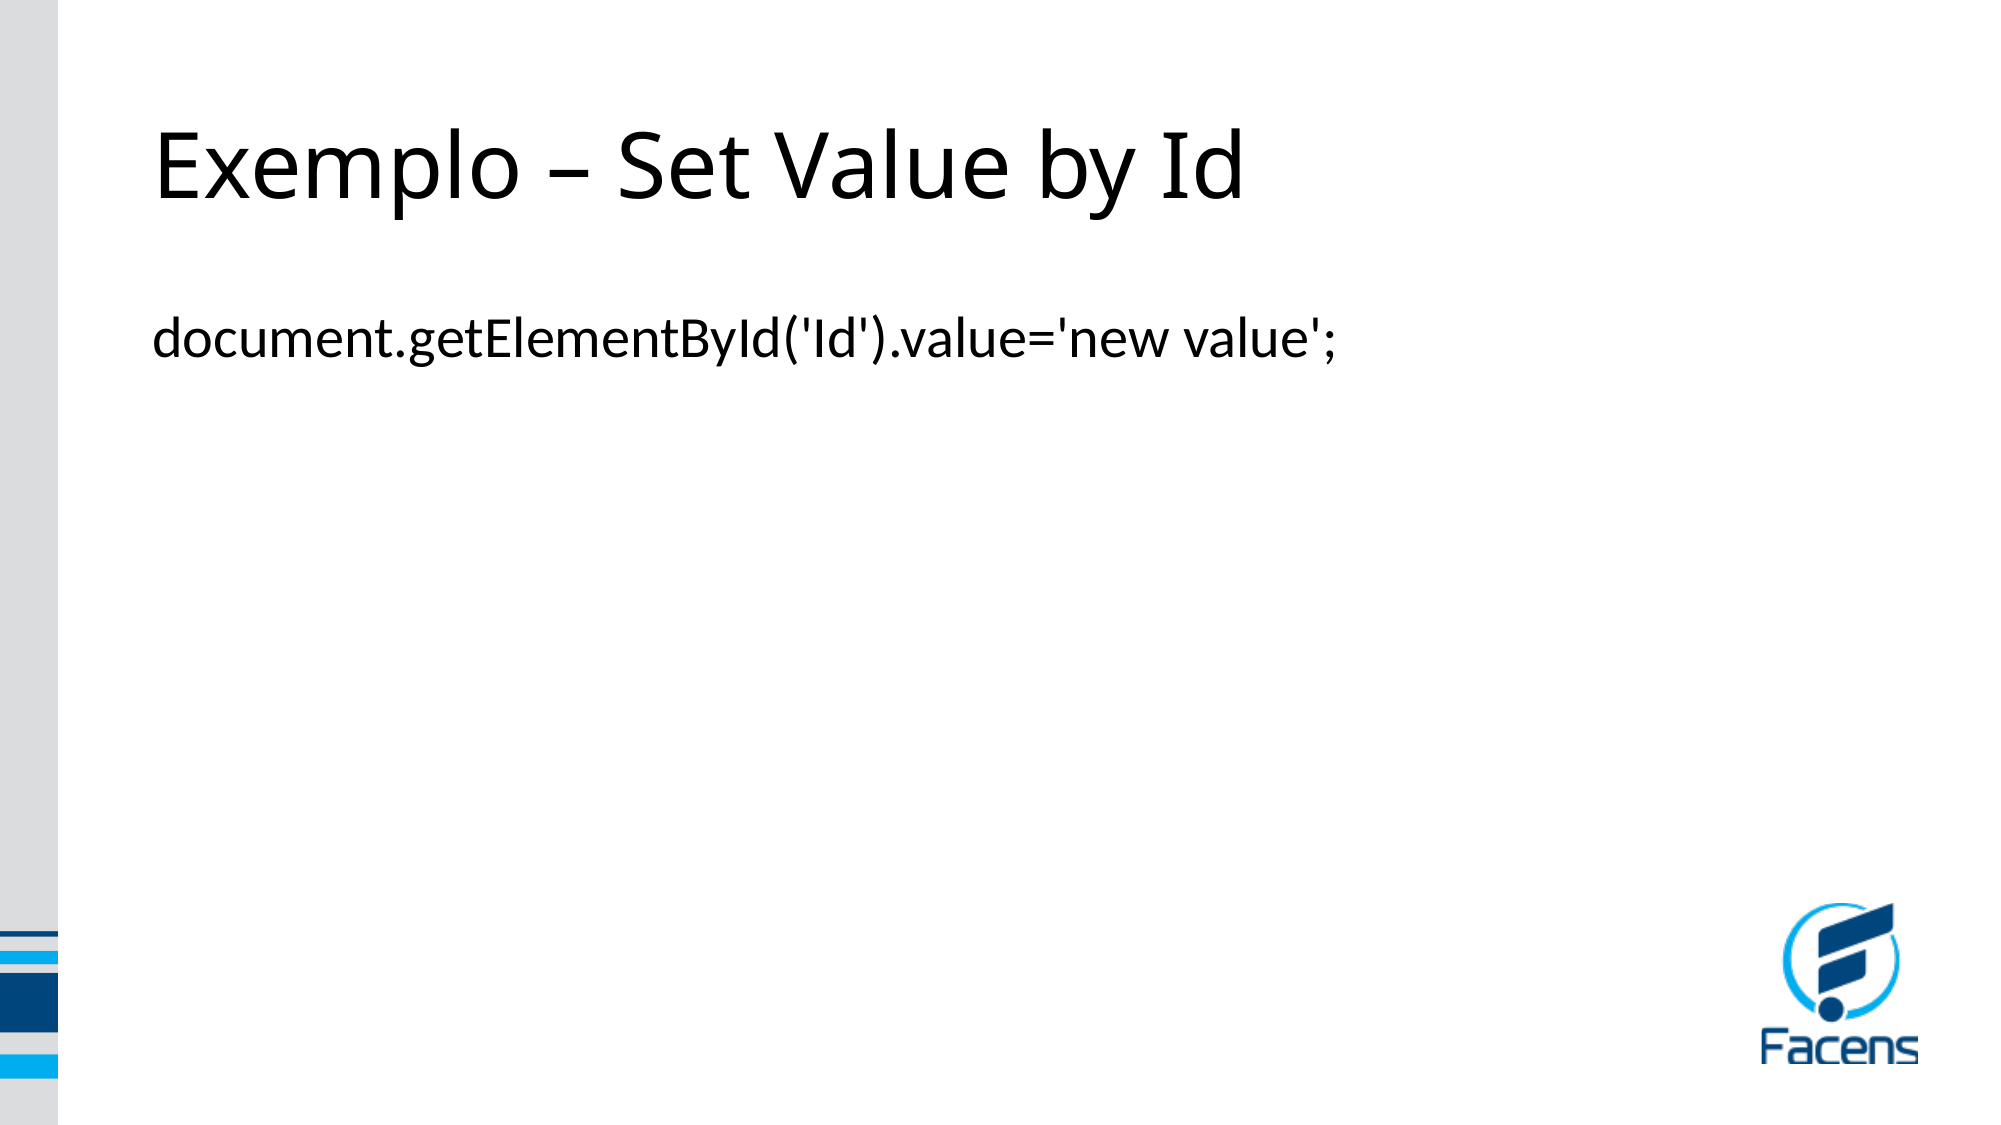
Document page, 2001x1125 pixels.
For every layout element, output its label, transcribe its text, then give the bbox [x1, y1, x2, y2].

list document.getElementById('Id').value='new value'; [137, 299, 1863, 1014]
picture [1761, 903, 1918, 1064]
title Exemplo – Set Value by Id [137, 59, 1863, 278]
picture [0, 0, 58, 950]
picture [0, 1079, 58, 1125]
picture [0, 965, 58, 1054]
